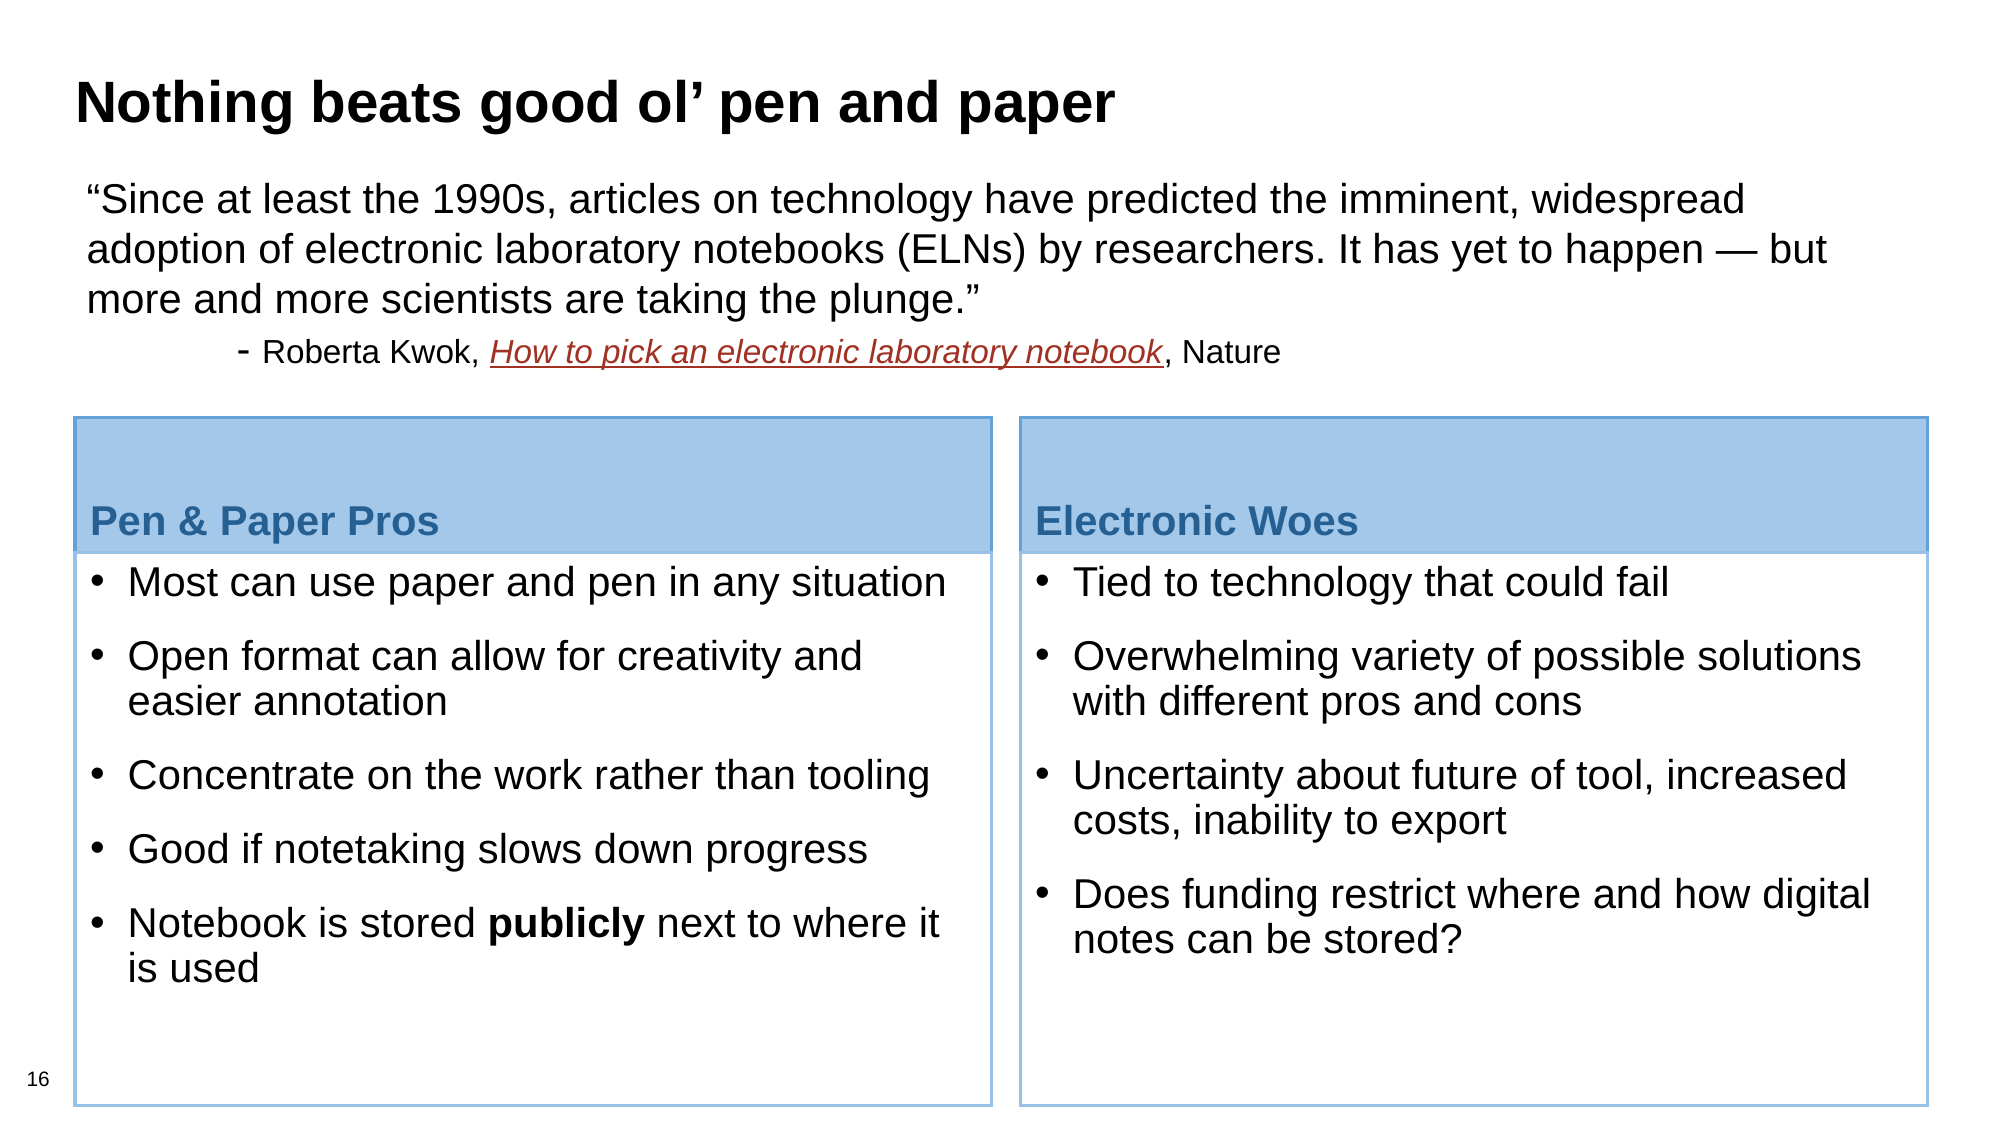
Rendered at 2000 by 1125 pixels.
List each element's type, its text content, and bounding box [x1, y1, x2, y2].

list Electronic Woes [1019, 416, 1929, 551]
list Most can use paper and pen in any situation Open format can allow for creativity and easier annotation Concentrate on the work rather than tooling Good if notetaking slows down progress Notebook is stored publicly next to where it is used [73, 551, 993, 1107]
list Tied to technology that could fail Overwhelming variety of possible solutions with different pros and cons Uncertainty about future of tool, increased costs, inability to export Does funding restrict where and how digital notes can be stored? [1019, 551, 1929, 1107]
title Nothing beats good ol’ pen and paper [59, 67, 1927, 218]
list Pen & Paper Pros [73, 416, 993, 551]
text_box “Since at least the 1990s, articles on technology have predicted the imminent, widespread adoption of electronic laboratory notebooks (ELNs) by researchers. It has yet to happen — but more and more scientists are taking the plunge.” - Roberta Kwok, How to pick an electronic laboratory notebook, Nature [71, 164, 1926, 380]
